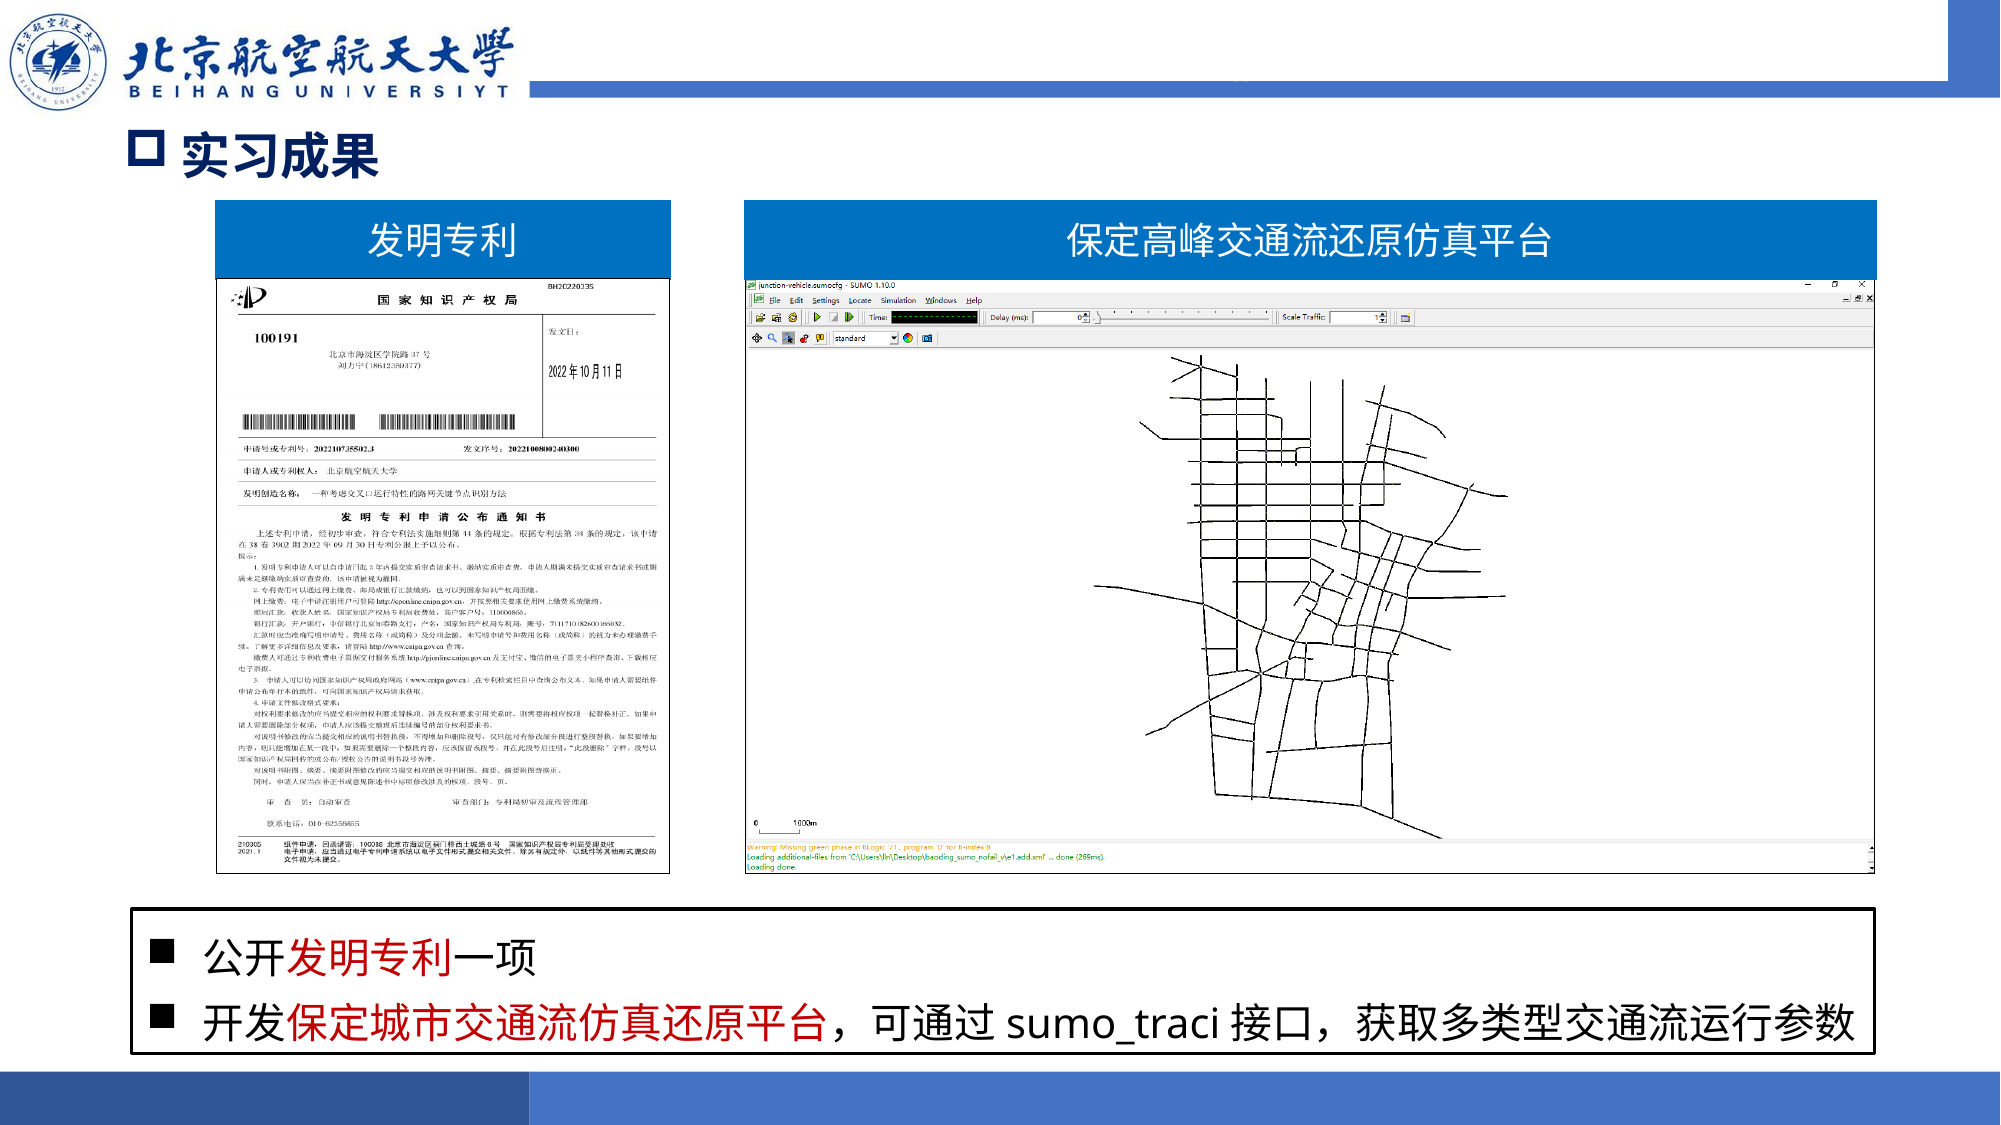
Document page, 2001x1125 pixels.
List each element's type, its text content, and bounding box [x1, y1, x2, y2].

text_box 实习成果 [109, 116, 1427, 192]
text_box 发明专利 [216, 200, 670, 278]
picture [216, 278, 670, 874]
picture [745, 278, 1875, 874]
text_box 保定高峰交通流还原仿真平台 [745, 200, 1876, 279]
text_box 公开发明专利一项 开发保定城市交通流仿真还原平台，可通过sumo_traci接口，获取多类型交通流运行参数 [131, 909, 1875, 1054]
picture [0, 0, 523, 122]
